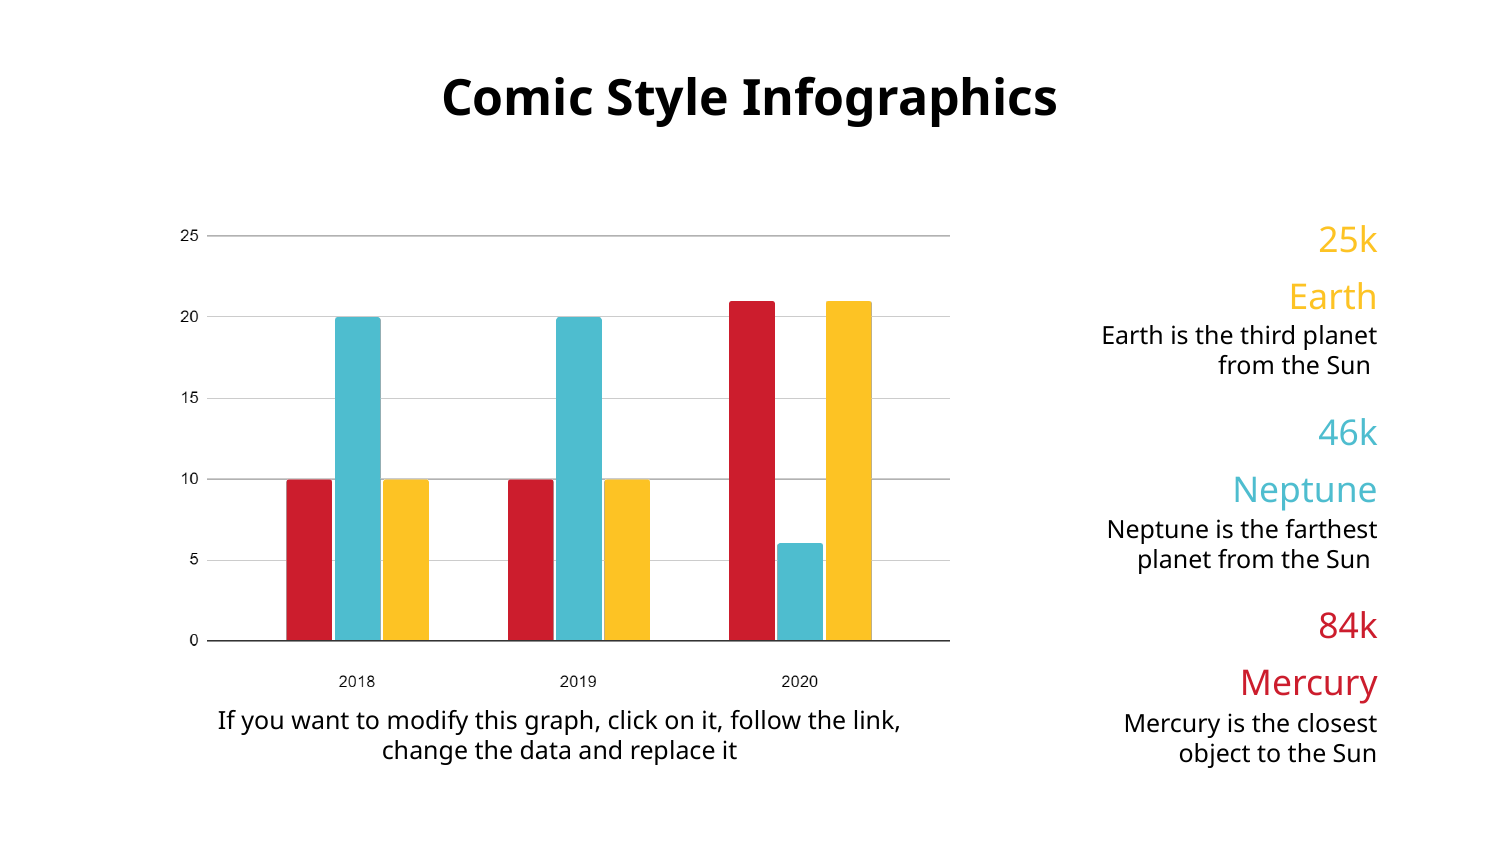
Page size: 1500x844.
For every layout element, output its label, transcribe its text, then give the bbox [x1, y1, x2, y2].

text_box Mercury is the closest object to the Sun [1072, 717, 1393, 781]
text_box Earth [997, 259, 1393, 331]
text_box Mercury [997, 646, 1393, 717]
picture [145, 202, 975, 716]
text_box 25k [1072, 202, 1393, 274]
text_box Neptune [997, 453, 1393, 524]
text_box If you want to modify this graph, click on it, follow the link, change the data and replace it [161, 725, 960, 766]
text_box 46k [1072, 396, 1393, 467]
text_box 84k [1072, 589, 1393, 660]
text_box Earth is the third planet from the Sun [1072, 305, 1393, 394]
text_box Neptune is the farthest planet from the Sun [1072, 499, 1393, 588]
title Comic Style Infographics [29, 50, 1471, 145]
